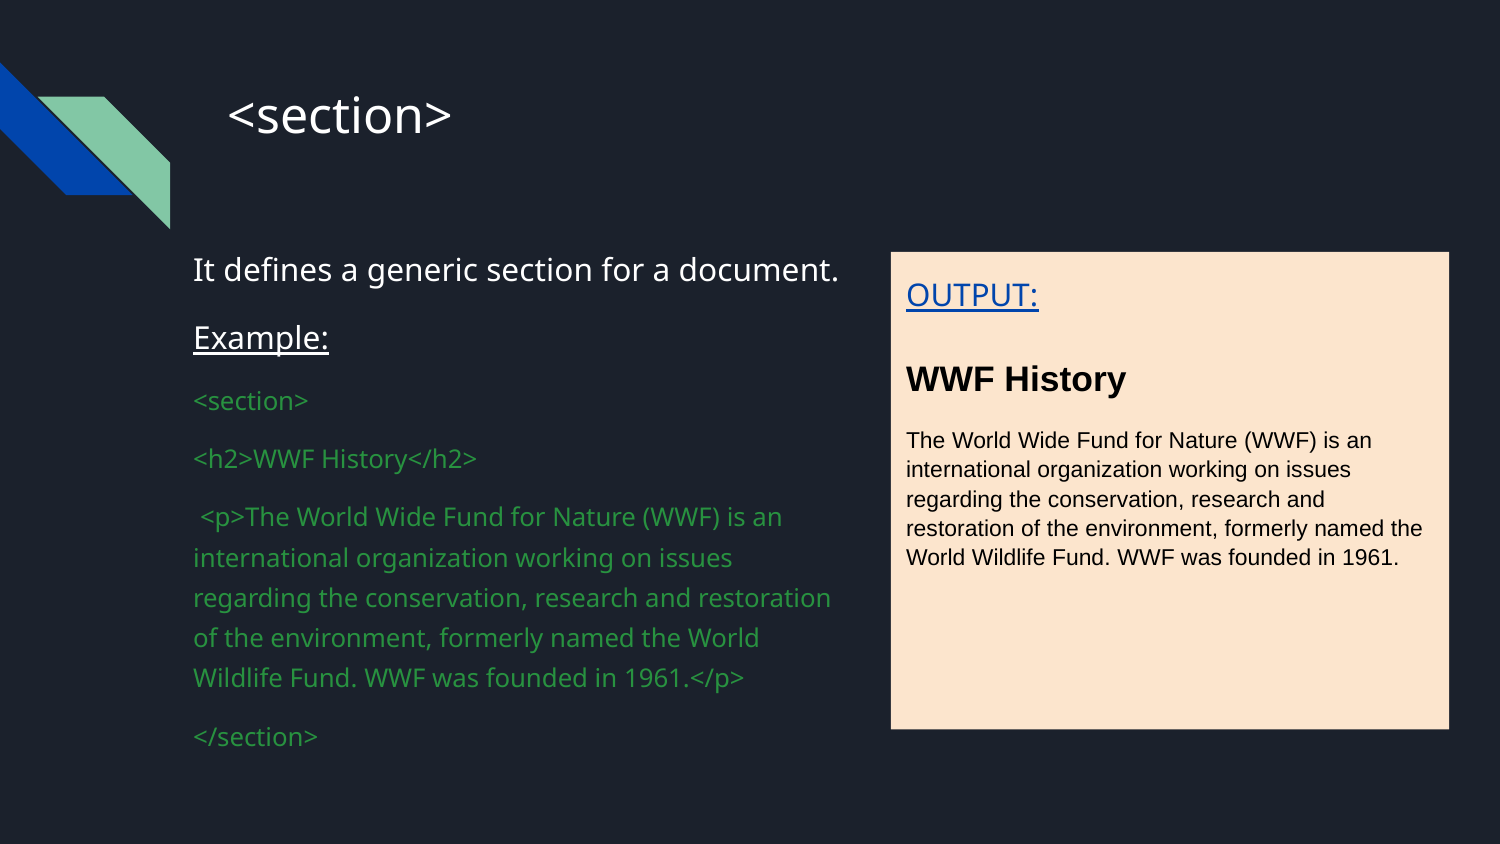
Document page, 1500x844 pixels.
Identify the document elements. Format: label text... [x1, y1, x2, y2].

title <section> [212, 64, 1368, 215]
list It defines a generic section for a document. Example: <section> <h2>WWF History</h2> <p>The World Wide Fund for Nature (WWF) is an international organization working on issues regarding the conservation, research and restoration of the environment, formerly named the World Wildlife Fund. WWF was founded in 1961.</p> </section> [178, 226, 861, 779]
list OUTPUT: WWF History The World Wide Fund for Nature (WWF) is an international organization working on issues regarding the conservation, research and restoration of the environment, formerly named the World Wildlife Fund. WWF was founded in 1961. [890, 251, 1450, 730]
